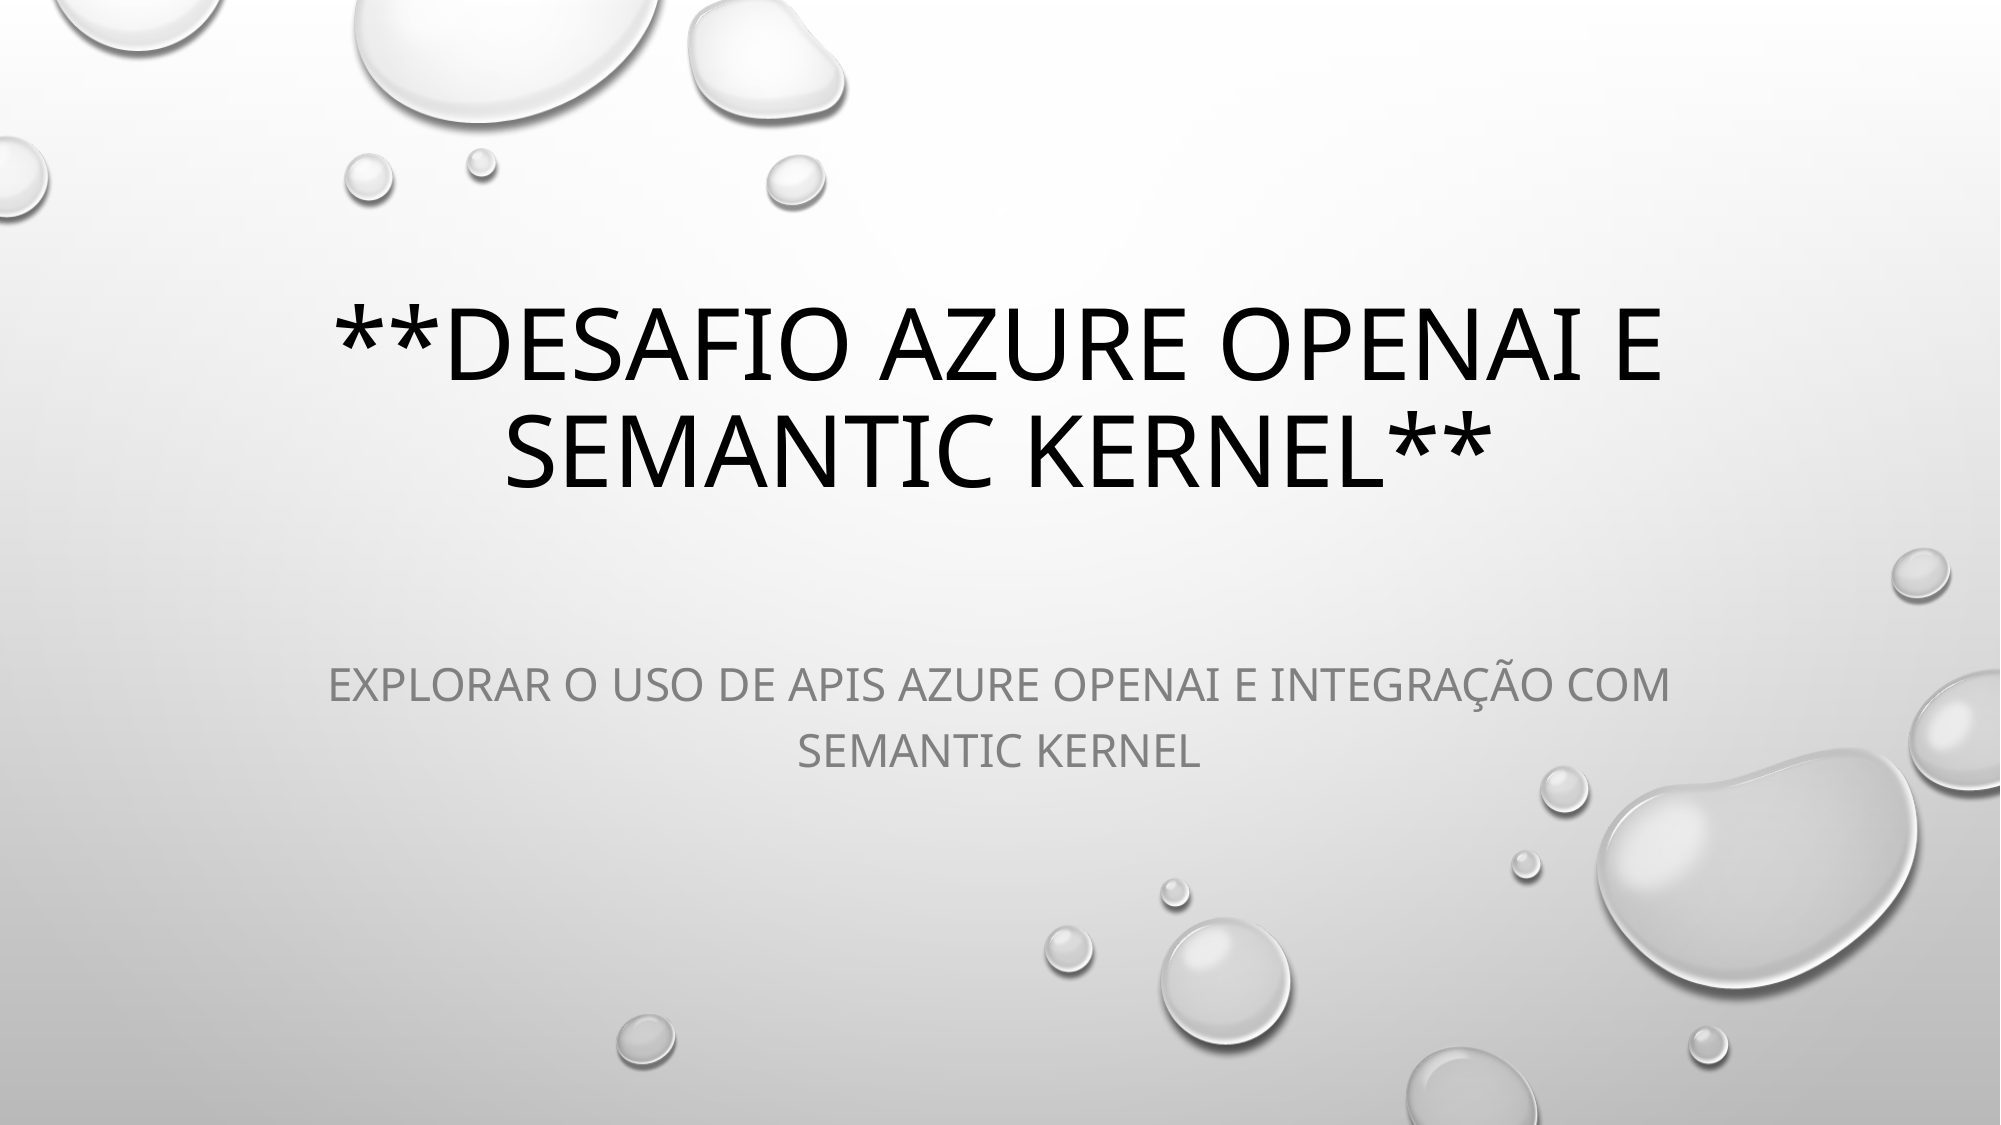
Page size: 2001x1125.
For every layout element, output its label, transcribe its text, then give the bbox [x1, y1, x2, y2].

subtitle Explorar o uso de APIs Azure OpenAI e integração com Semantic Kernel [287, 637, 1713, 863]
picture [0, 0, 2000, 1125]
title **Desafio Azure OpenAI e Semantic Kernel** [287, 213, 1713, 625]
